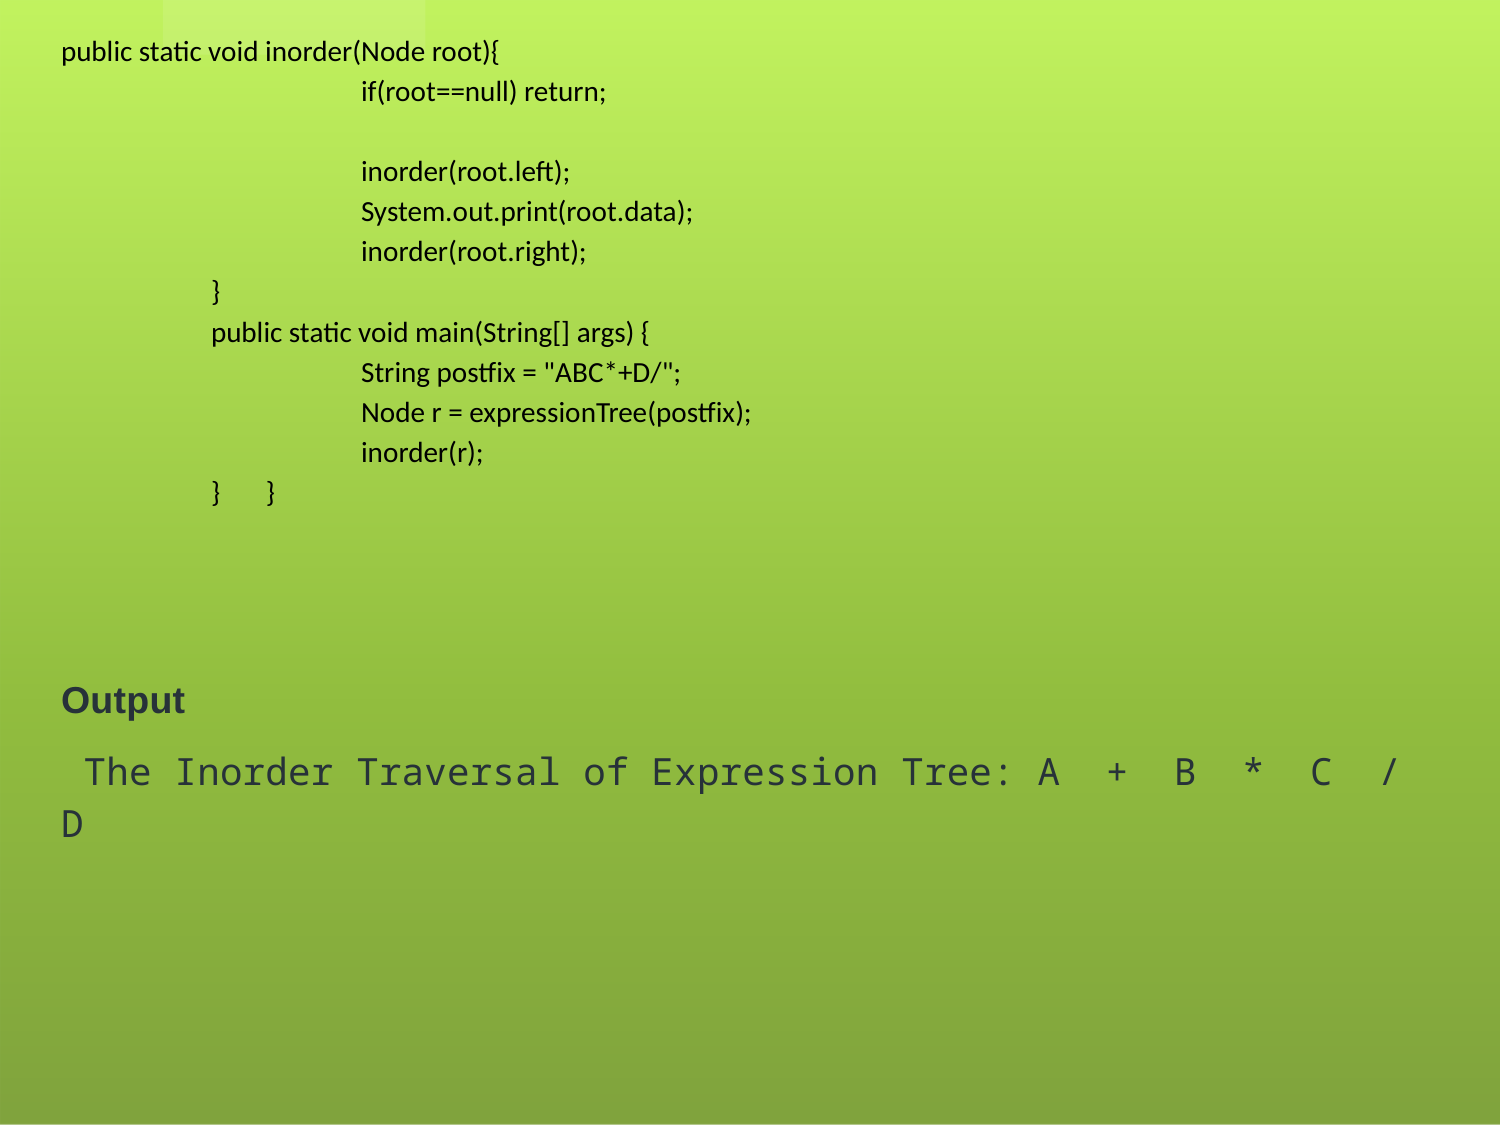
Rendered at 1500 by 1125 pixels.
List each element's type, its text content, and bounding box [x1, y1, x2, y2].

picture [0, 0, 1500, 1125]
list public static void inorder(Node root){ if(root==null) return; inorder(root.left); System.out.print(root.data); inorder(root.right); } public static void main(String[] args) { String postfix = "ABC*+D/"; Node r = expressionTree(postfix); inorder(r); } } Output The Inorder Traversal of Expression Tree: A + B * C / D [60, 26, 1450, 858]
